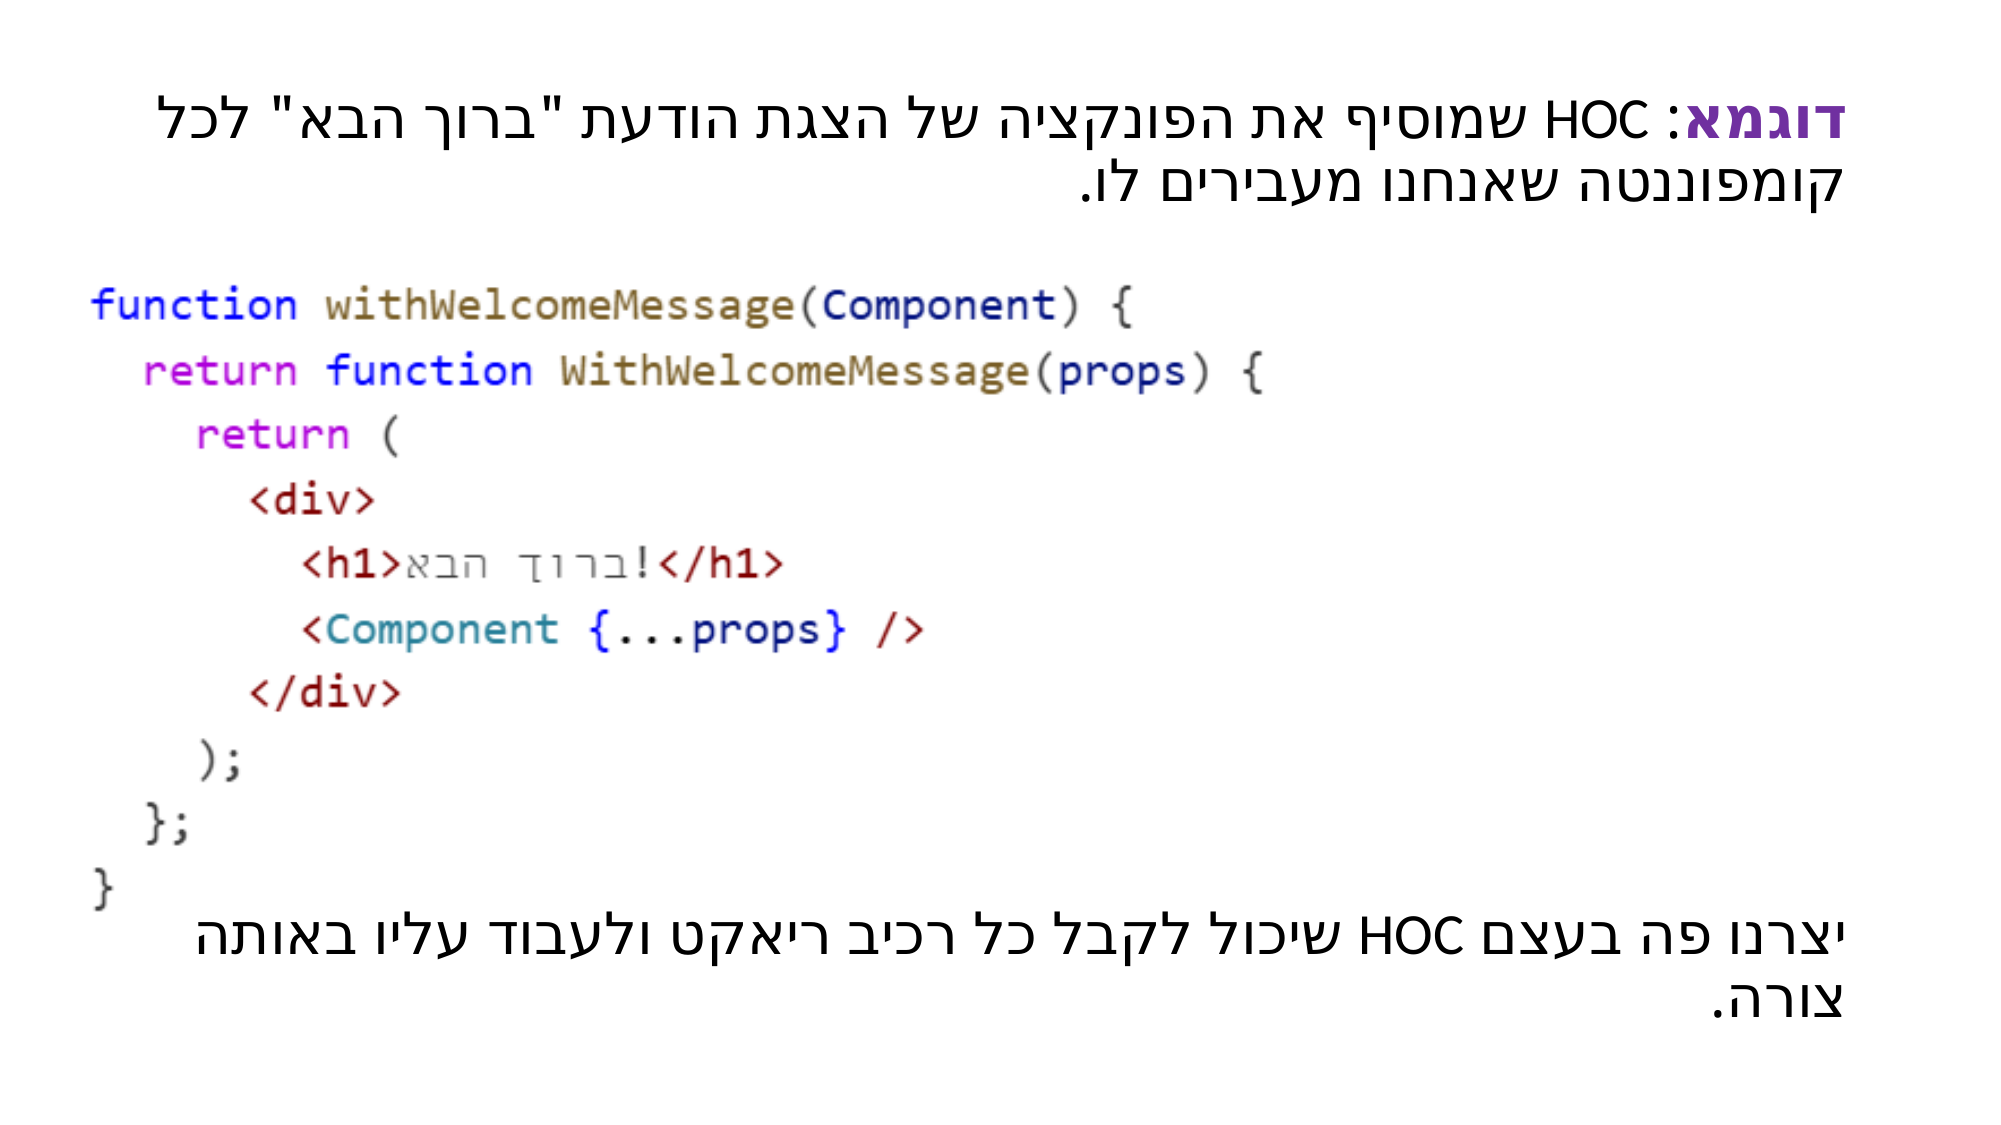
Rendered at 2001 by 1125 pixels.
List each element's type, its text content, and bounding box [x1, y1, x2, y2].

picture [69, 252, 1294, 941]
list דוגמא: HOC שמוסיף את הפונקציה של הצגת הודעת "ברוך הבא" לכל קומפוננטה שאנחנו מעבירים לו. יצרנו פה בעצם HOC שיכול לקבל כל רכיב ריאקט ולעבוד עליו באותה צורה. [137, 80, 1863, 1113]
